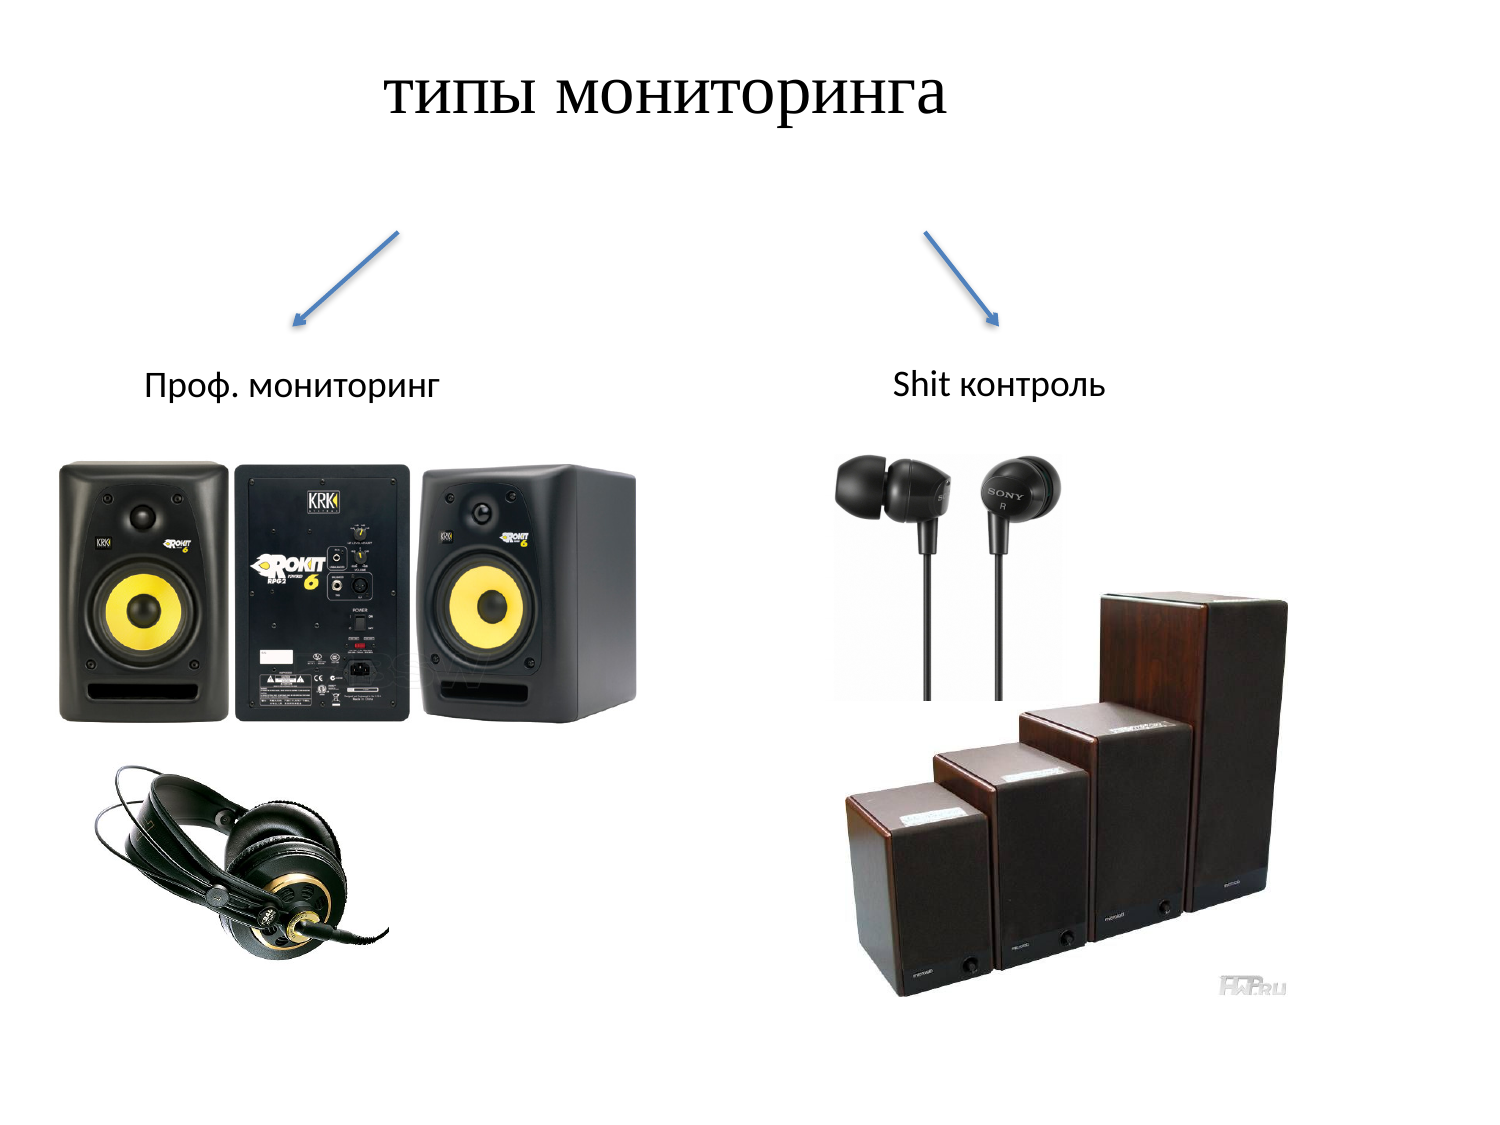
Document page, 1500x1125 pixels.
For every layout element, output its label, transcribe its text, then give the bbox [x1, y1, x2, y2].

picture [48, 453, 643, 730]
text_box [292, 231, 399, 327]
text_box типы мониторинга [214, 35, 1118, 180]
text_box Проф. мониторинг [83, 352, 502, 413]
picture [825, 453, 1288, 997]
picture [82, 762, 389, 969]
text_box Shit контроль [790, 351, 1209, 412]
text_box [924, 231, 1000, 327]
